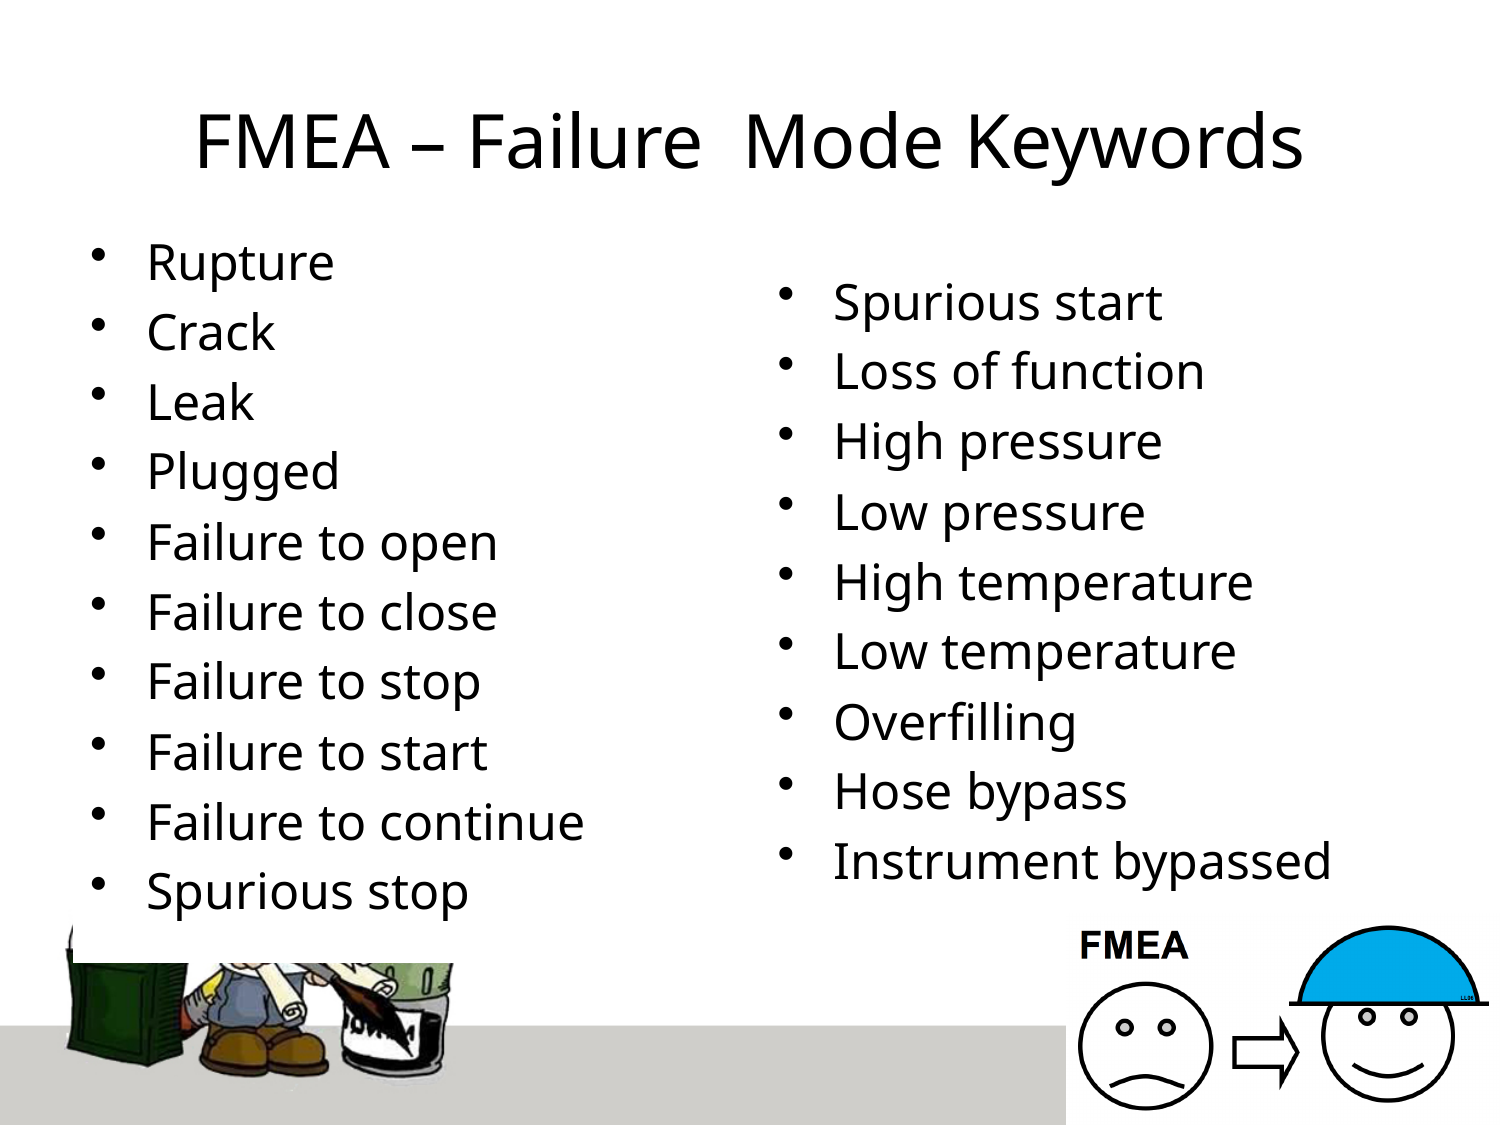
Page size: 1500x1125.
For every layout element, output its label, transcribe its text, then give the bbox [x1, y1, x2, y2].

list Rupture Crack Leak Plugged Failure to open Failure to close Failure to stop Failure to start Failure to continue Spurious stop [73, 221, 740, 963]
picture [0, 0, 1500, 1125]
list Spurious start Loss of function High pressure Low pressure High temperature Low temperature Overfilling Hose bypass Instrument bypassed [760, 260, 1427, 916]
title FMEA – Failure Mode Keywords [74, 44, 1426, 233]
